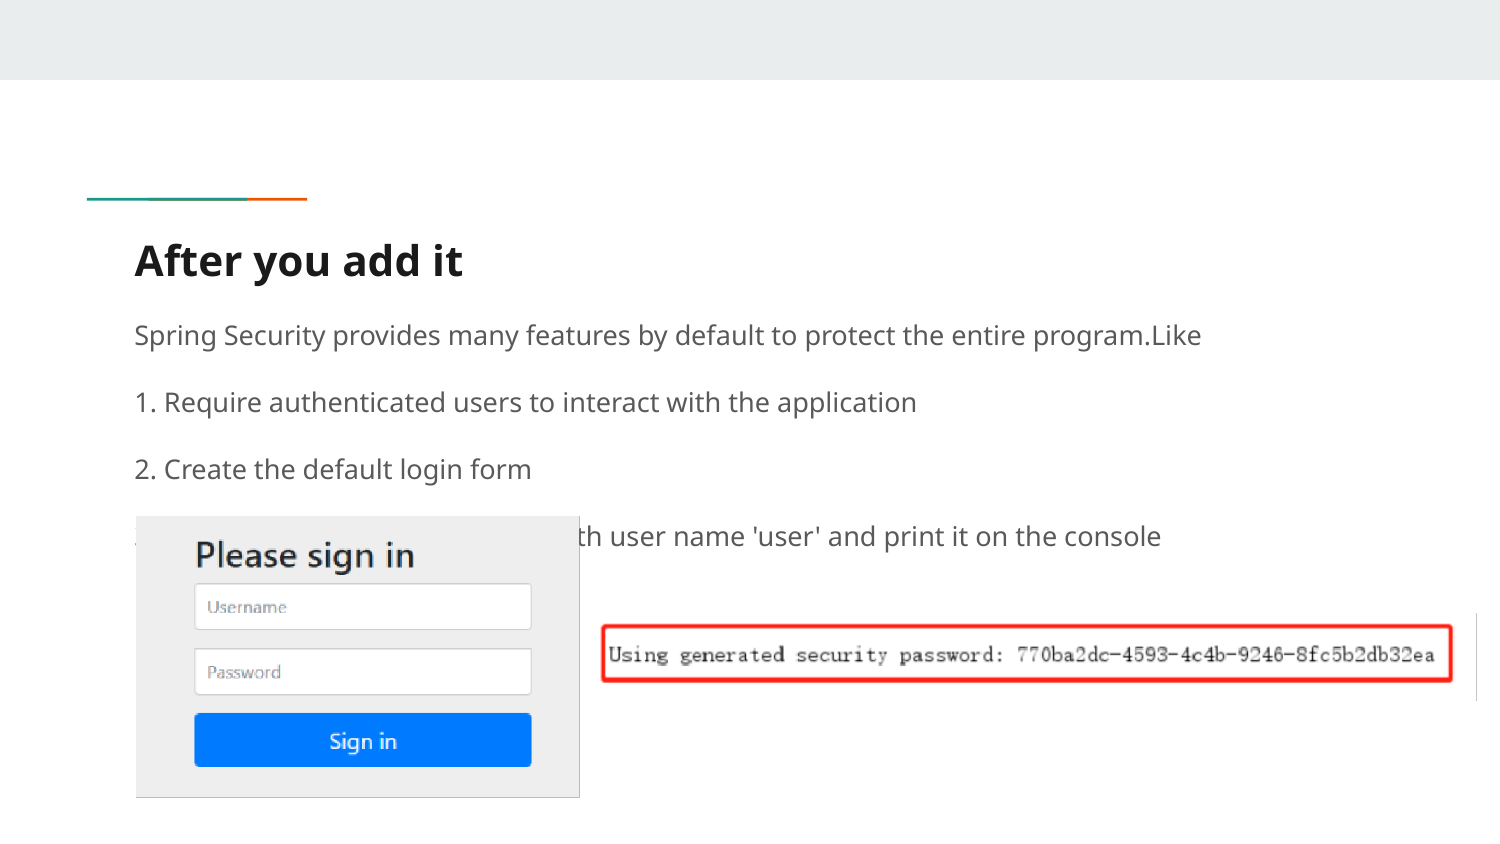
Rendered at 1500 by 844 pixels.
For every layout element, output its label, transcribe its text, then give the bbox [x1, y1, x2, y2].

picture [136, 515, 580, 799]
title After you add it [119, 216, 1381, 296]
picture [590, 612, 1478, 702]
list Spring Security provides many features by default to protect the entire program.Like 1. Require authenticated users to interact with the application 2. Create the default login form 3. Generate a random password with user name 'user' and print it on the console [119, 296, 1433, 654]
